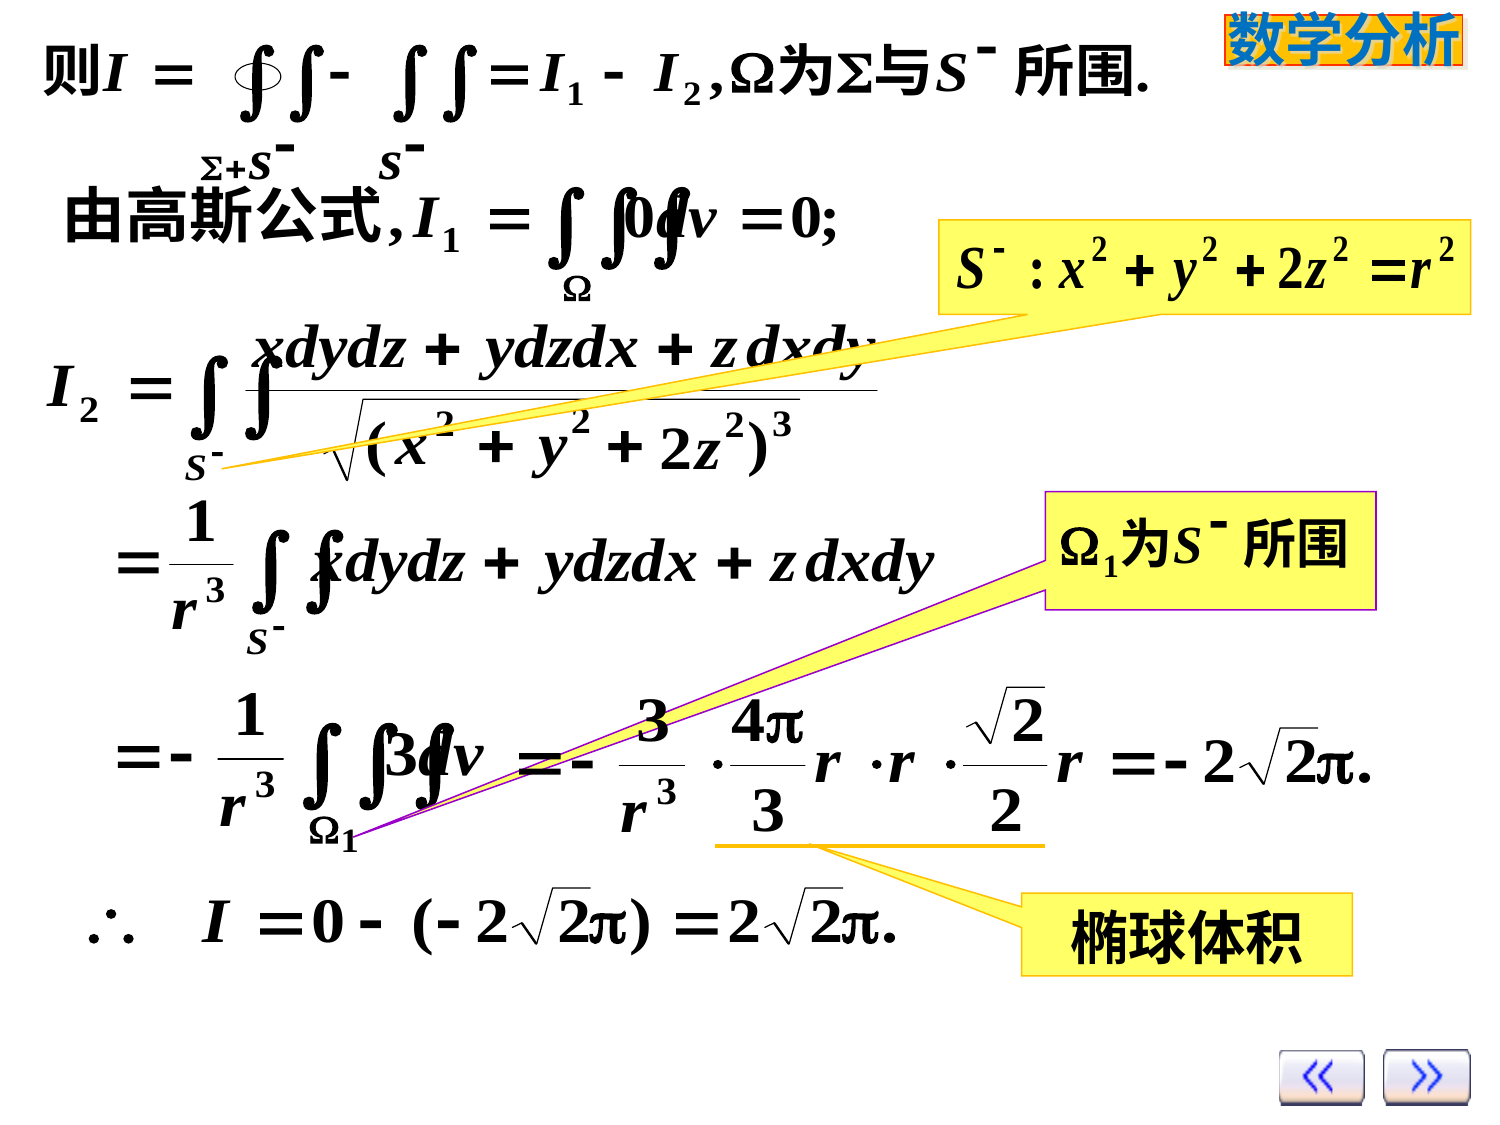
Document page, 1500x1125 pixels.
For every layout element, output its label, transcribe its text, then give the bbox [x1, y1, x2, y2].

text_box [495, 777, 503, 787]
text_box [40, 314, 940, 660]
text_box [944, 491, 1376, 627]
picture [1279, 1050, 1365, 1106]
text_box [938, 219, 1471, 315]
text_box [40, 16, 1153, 185]
text_box 椭球体积 [834, 854, 1353, 976]
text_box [107, 680, 491, 858]
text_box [88, 881, 900, 964]
picture [1383, 1049, 1471, 1106]
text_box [1056, 492, 1353, 582]
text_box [64, 172, 842, 307]
text_box [748, 668, 827, 679]
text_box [508, 680, 1377, 840]
